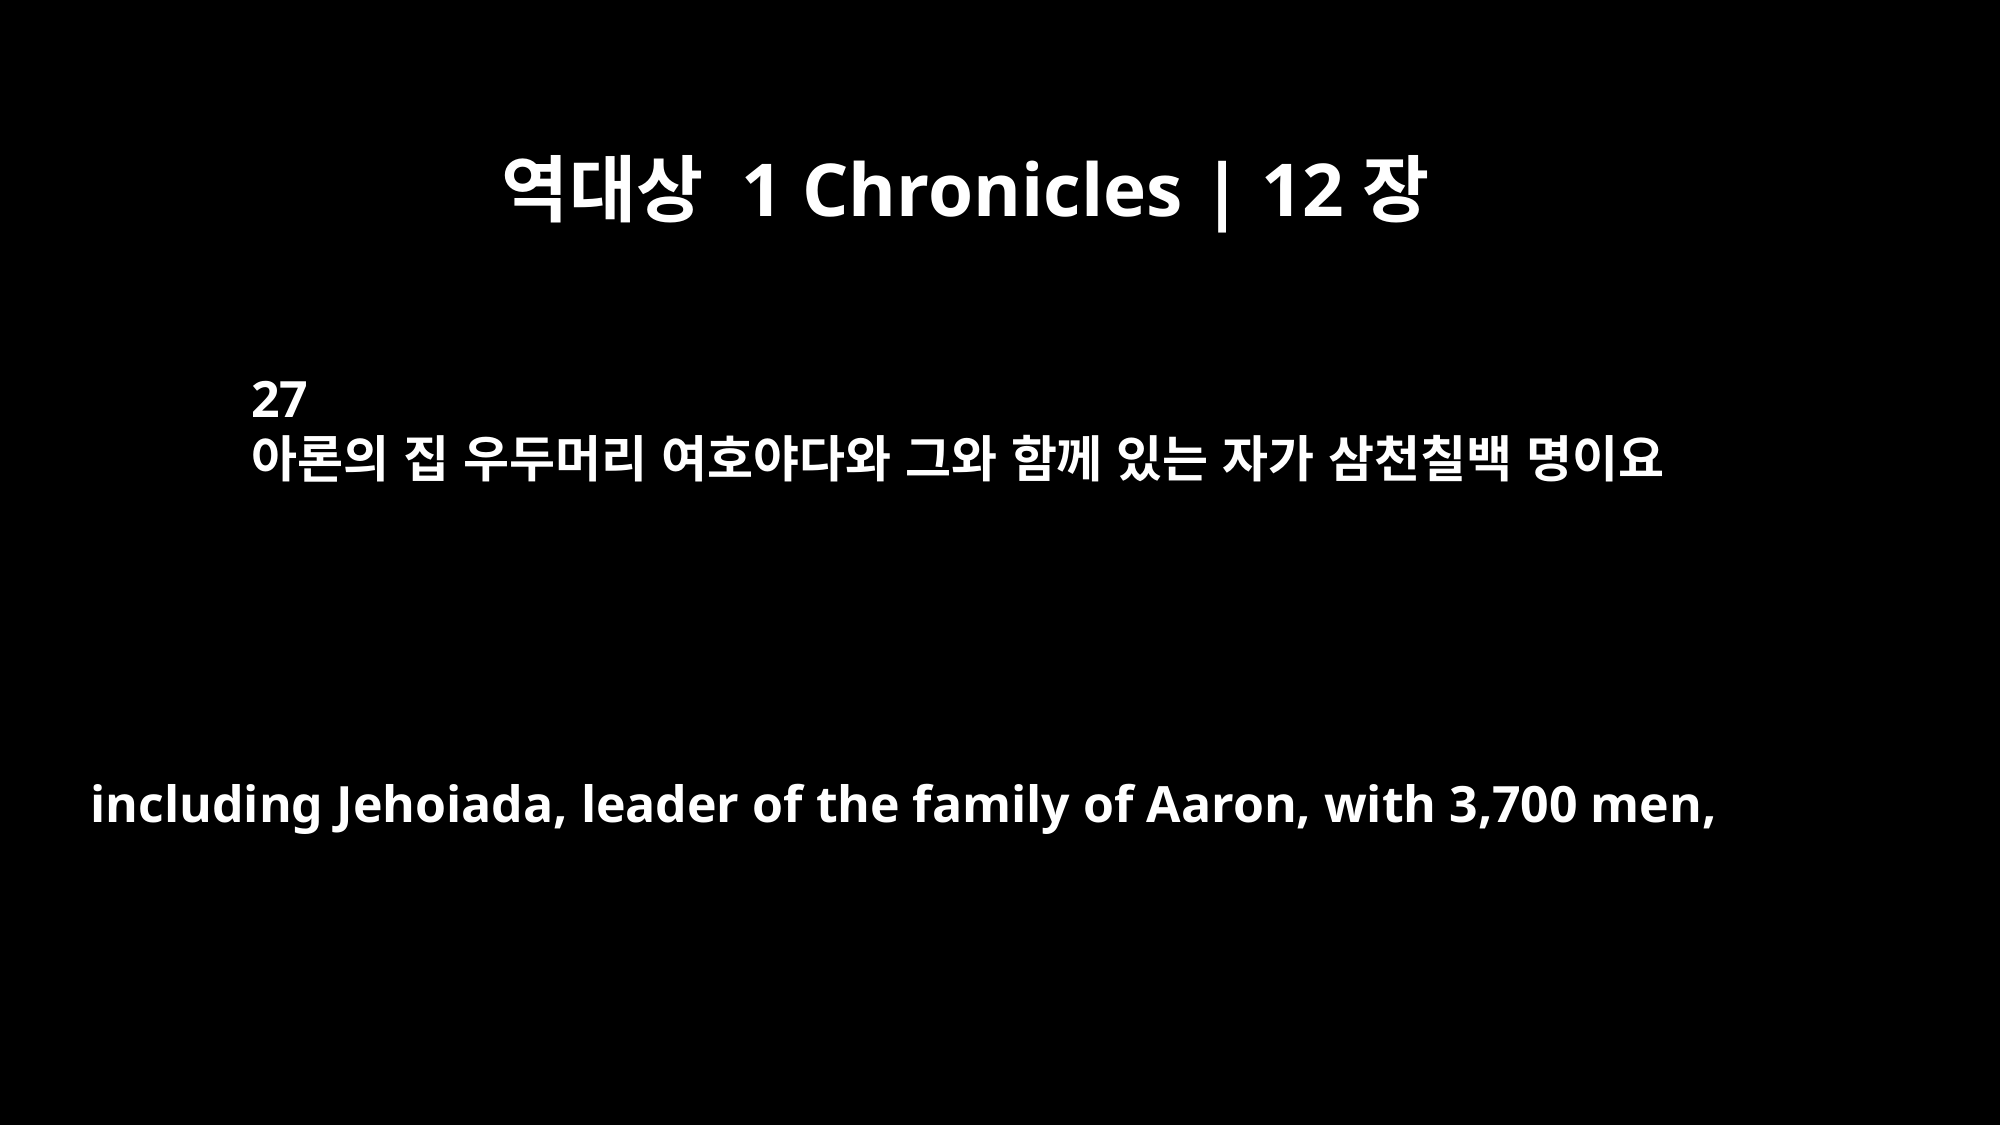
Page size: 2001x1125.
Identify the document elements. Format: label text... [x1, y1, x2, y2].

text_box 27 아론의 집 우두머리 여호야다와 그와 함께 있는 자가 삼천칠백 명이요 [236, 359, 1681, 495]
text_box including Jehoiada, leader of the family of Aaron, with 3,700 men, [75, 764, 1732, 840]
text_box 역대상 1 Chronicles | 12장 [487, 136, 1445, 239]
